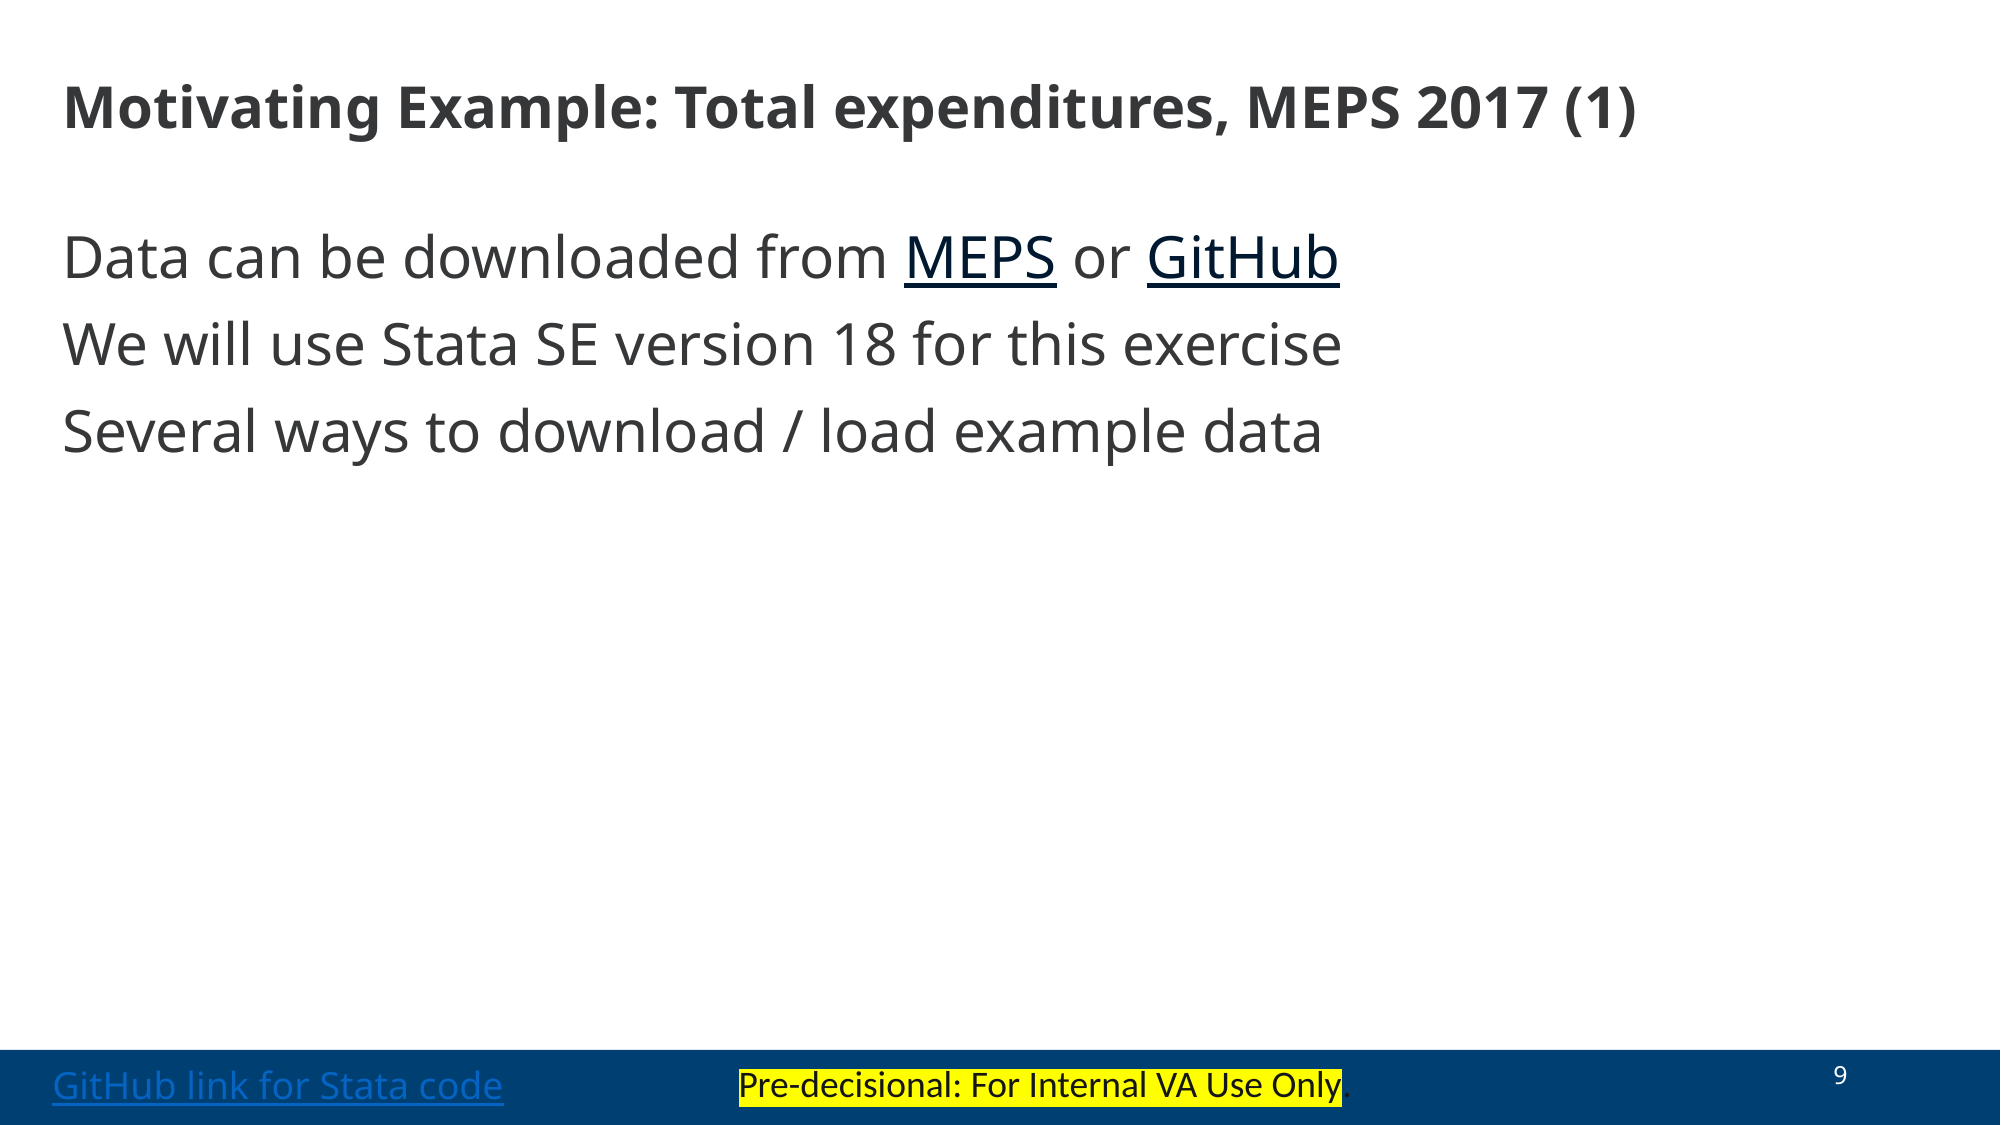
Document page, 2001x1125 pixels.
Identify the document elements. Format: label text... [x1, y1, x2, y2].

title Motivating Example: Total expenditures, MEPS 2017 (1) [47, 47, 1773, 173]
text_box GitHub link for Stata code [37, 1054, 520, 1121]
text_box We will use Stata SE version 18 for this exercise [47, 300, 1709, 385]
slide_number 9 [1412, 1050, 1863, 1103]
text_box Pre-decisional: For Internal VA Use Only. [687, 1052, 1412, 1113]
text_box Data can be downloaded from MEPS or GitHub [47, 213, 1709, 300]
text_box Several ways to download / load example data [47, 387, 1709, 472]
